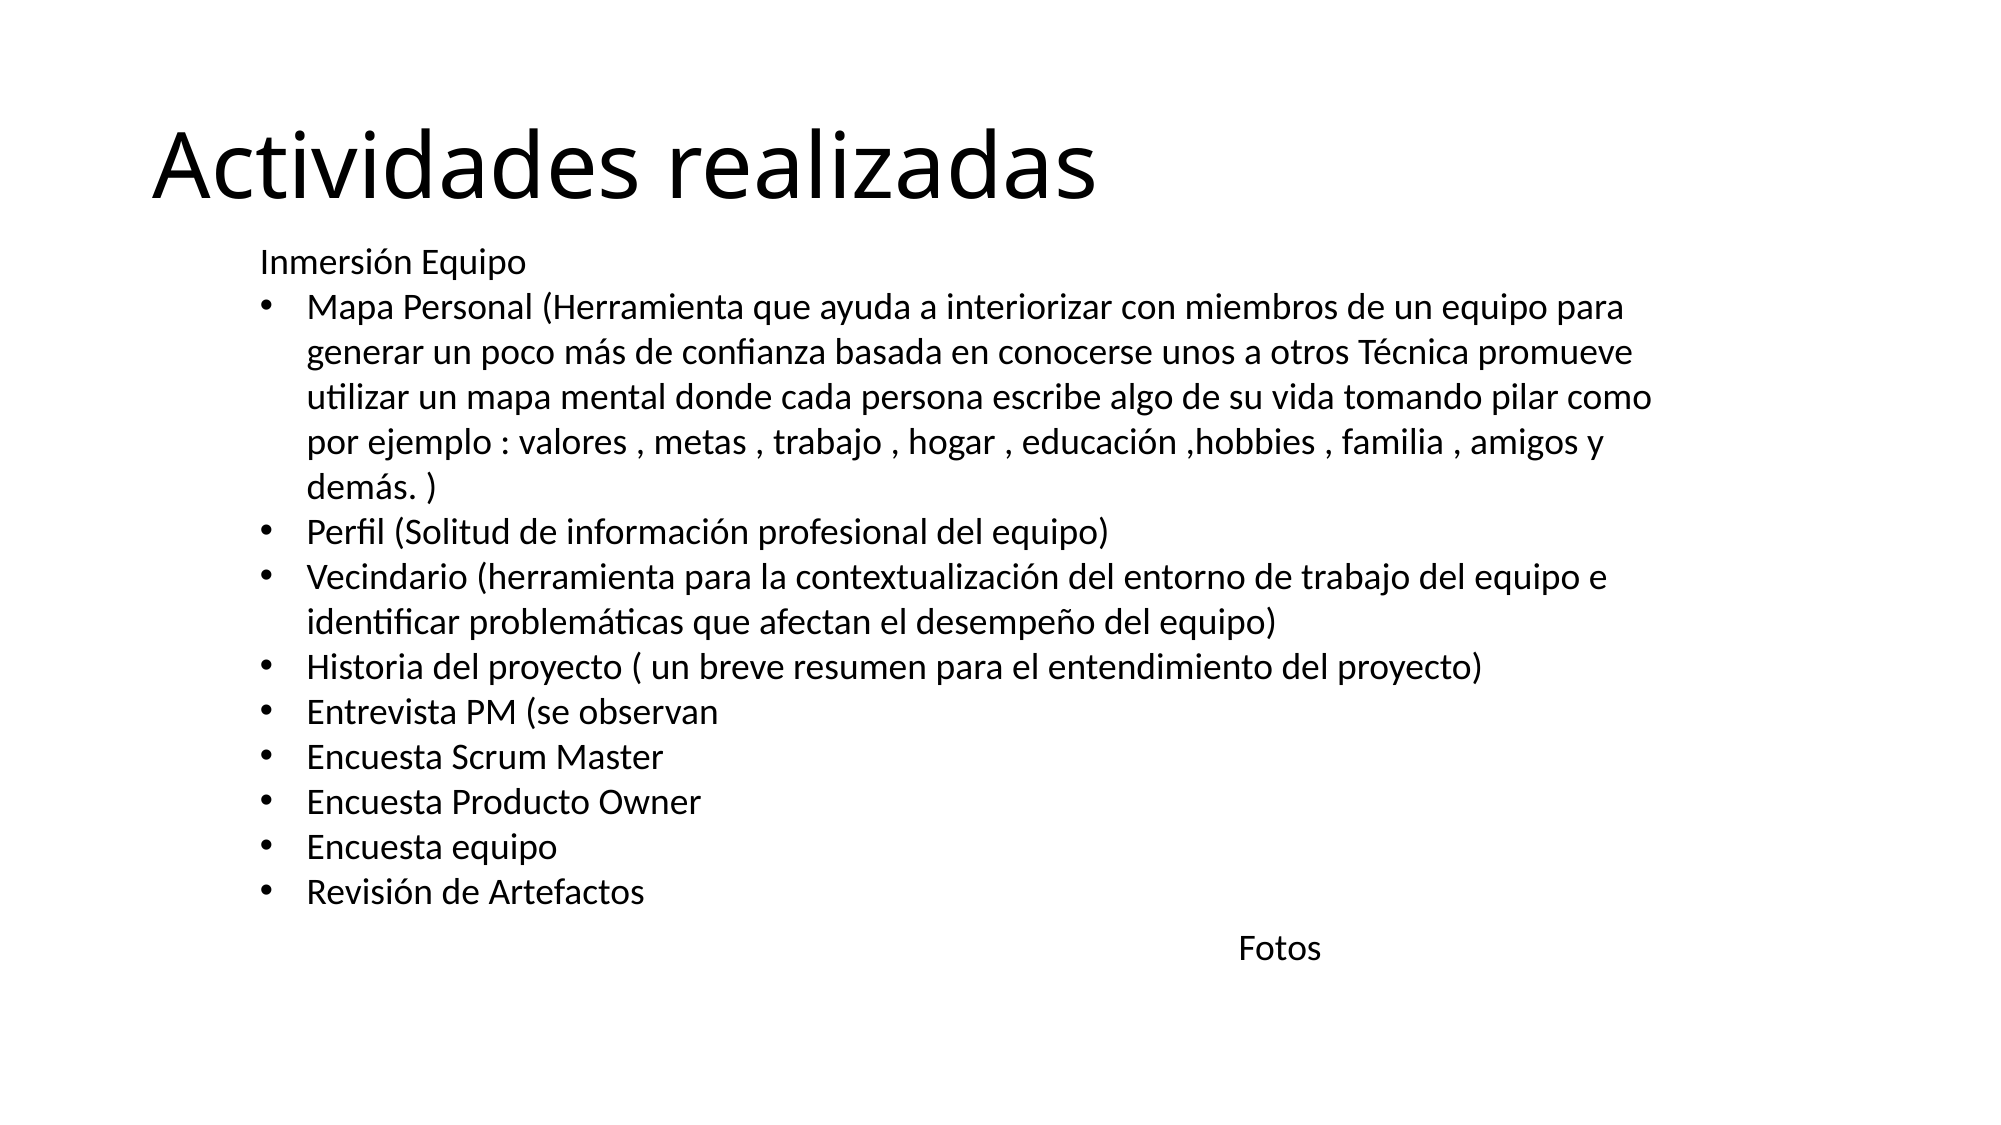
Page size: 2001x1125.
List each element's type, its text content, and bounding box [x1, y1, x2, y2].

text_box Fotos [1223, 915, 1337, 975]
title Actividades realizadas [137, 59, 1863, 278]
text_box Inmersión Equipo Mapa Personal (Herramienta que ayuda a interiorizar con miembros de un equipo para generar un poco más de confianza basada en conocerse unos a otros Técnica promueve utilizar un mapa mental donde cada persona escribe algo de su vida tomando pilar como por ejemplo : valores , metas , trabajo , hogar , educación ,hobbies , familia , amigos y demás. ) Perfil (Solitud de información profesional del equipo) Vecindario (herramienta para la contextualización del entorno de trabajo del equipo e identificar problemáticas que afectan el desempeño del equipo) Historia del proyecto ( un breve resumen para el entendimiento del proyecto) Entrevista PM (se observan Encuesta Scrum Master Encuesta Producto Owner Encuesta equipo Revisión de Artefactos [244, 229, 1716, 965]
